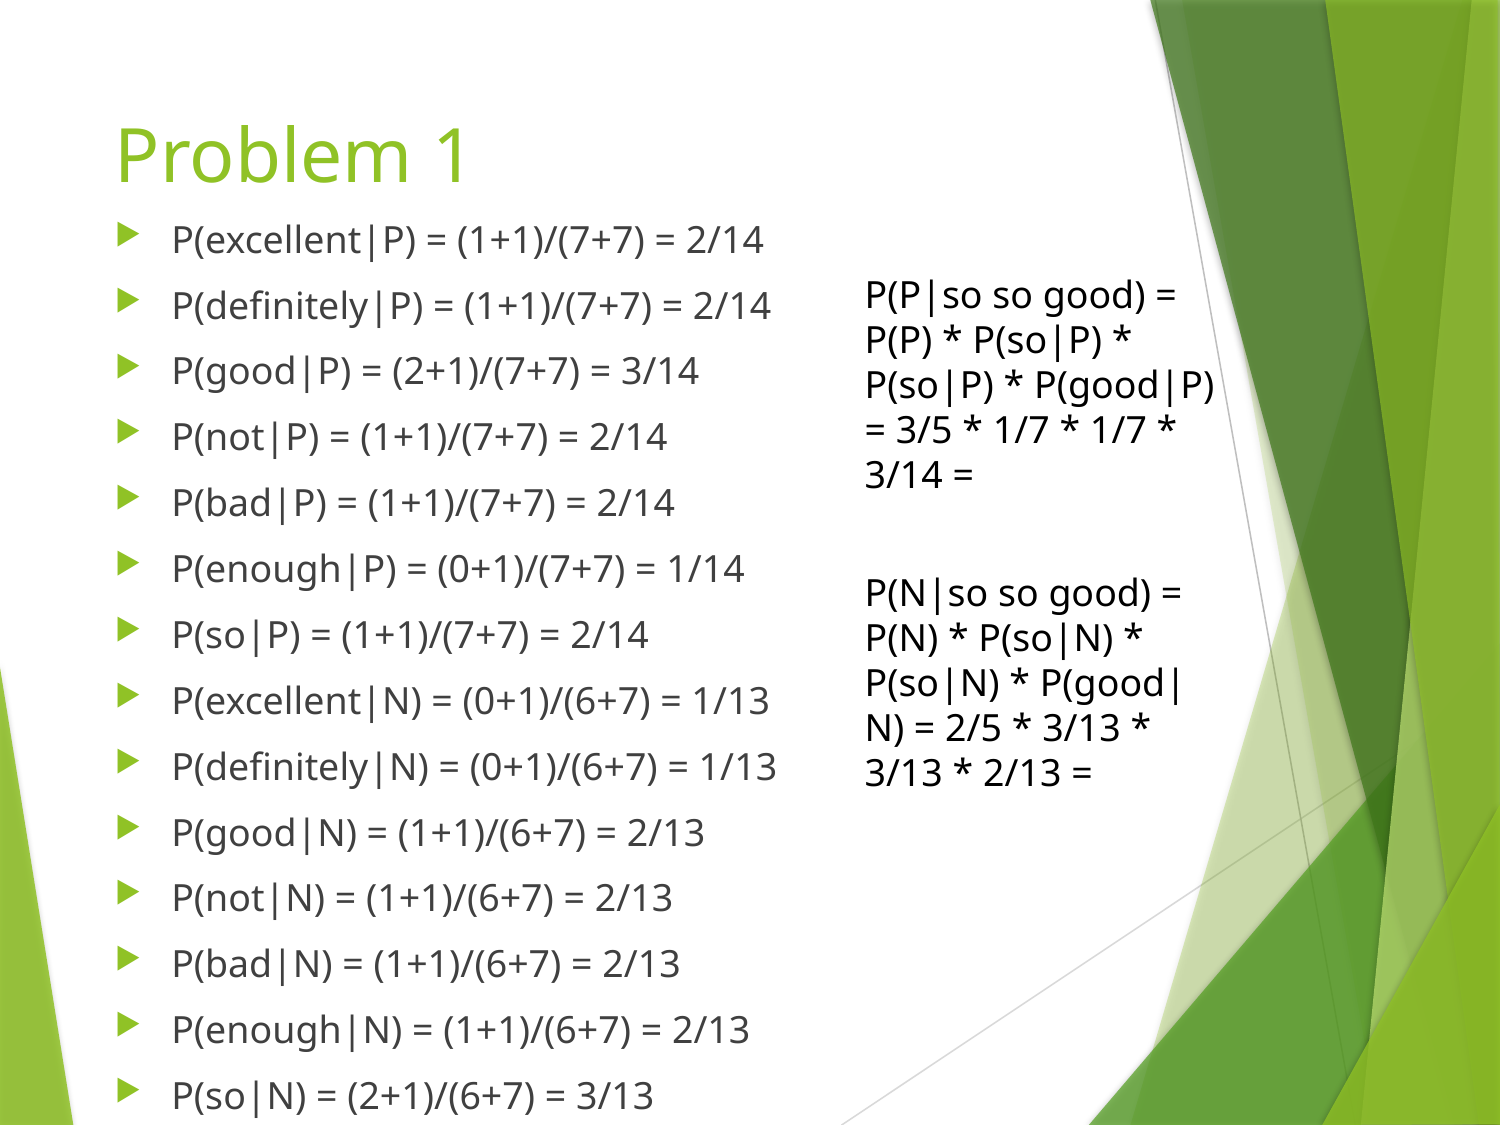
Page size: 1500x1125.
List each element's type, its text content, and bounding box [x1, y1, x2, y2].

title Problem 1 [99, 99, 1142, 208]
text_box P(N|so so good) = P(N) * P(so|N) * P(so|N) * P(good|N) = 2/5 * 3/13 * 3/13 * 2/13 = [849, 561, 1240, 802]
list P(excellent|P) = (1+1)/(7+7) = 2/14 P(definitely|P) = (1+1)/(7+7) = 2/14 P(good|P) = (2+1)/(7+7) = 3/14 P(not|P) = (1+1)/(7+7) = 2/14 P(bad|P) = (1+1)/(7+7) = 2/14 P(enough|P) = (0+1)/(7+7) = 1/14 P(so|P) = (1+1)/(7+7) = 2/14 P(excellent|N) = (0+1)/(6+7) = 1/13 P(definitely|N) = (0+1)/(6+7) = 1/13 P(good|N) = (1+1)/(6+7) = 2/13 P(not|N) = (1+1)/(6+7) = 2/13 P(bad|N) = (1+1)/(6+7) = 2/13 P(enough|N) = (1+1)/(6+7) = 2/13 P(so|N) = (2+1)/(6+7) = 3/13 [99, 208, 1142, 1125]
text_box P(P|so so good) = P(P) * P(so|P) * P(so|P) * P(good|P) = 3/5 * 1/7 * 1/7 * 3/14 = [849, 263, 1240, 504]
